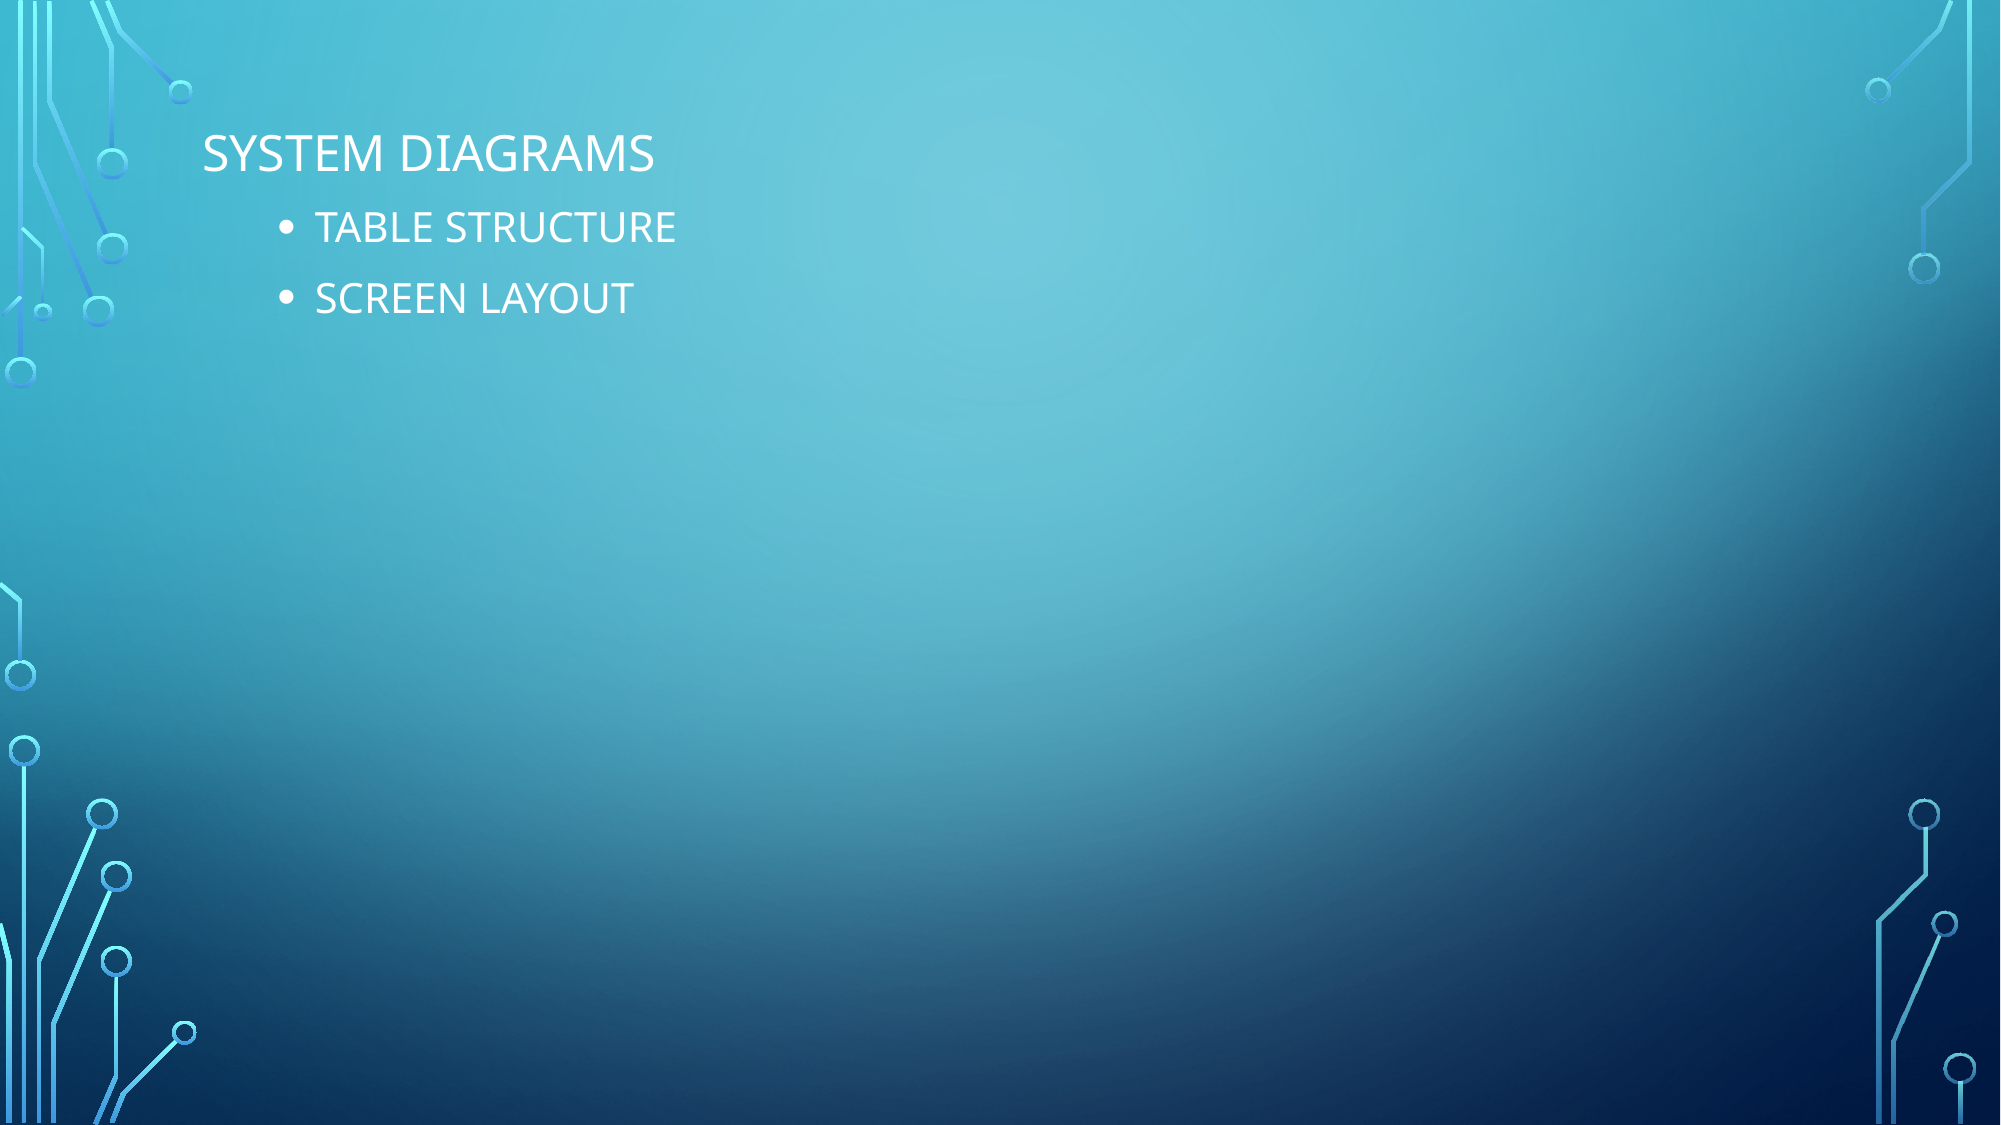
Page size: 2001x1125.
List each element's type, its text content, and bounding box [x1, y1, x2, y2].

list SYSTEM DIAGRAMS TABLE STRUCTURE SCREEN LAYOUT [187, 101, 1813, 950]
